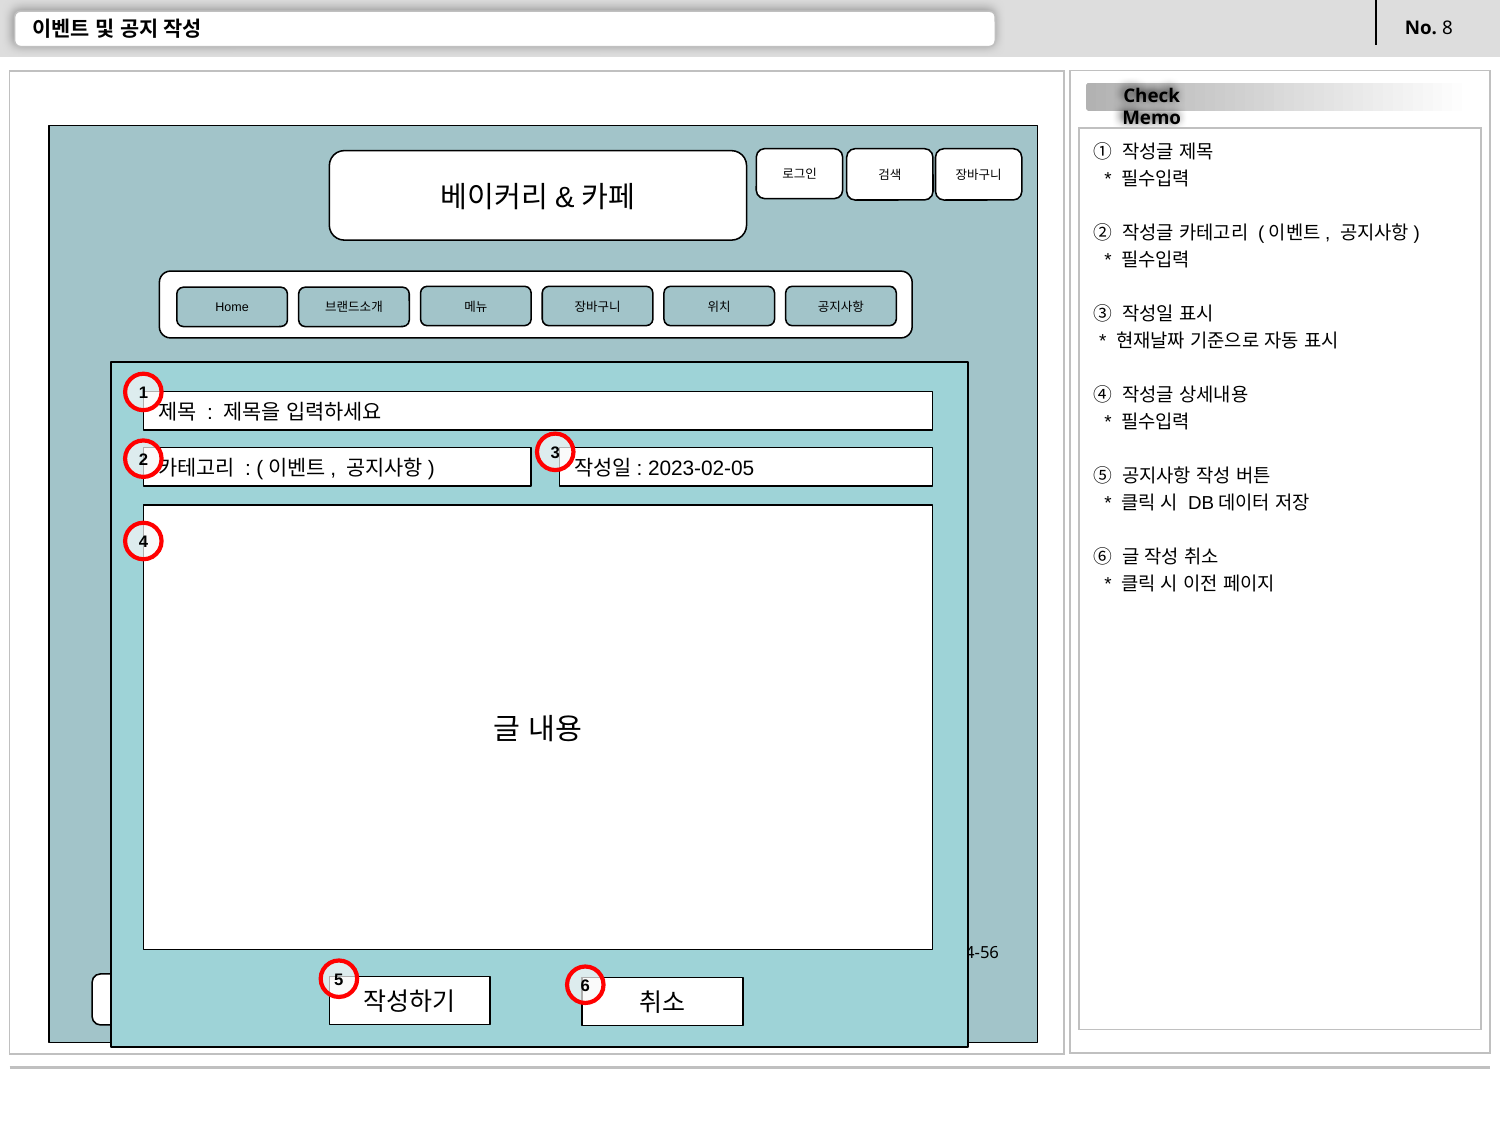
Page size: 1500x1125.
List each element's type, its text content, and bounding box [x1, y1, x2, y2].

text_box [48, 125, 1038, 1043]
title 이벤트 및 공지 작성 [17, 14, 831, 42]
text_box ① 작성글 제목 * 필수입력 ② 작성글 카테고리 (이벤트, 공지사항) * 필수입력 ③ 작성일 표시 * 현재날짜 기준으로 자동 표시 ④ 작성글 상세내용 * 필수입력 ⑤ 공지사항 작성 버튼 * 클릭 시 DB데이터 저장 ⑥ 글 작성 취소 * 클릭 시 이전 페이지 [1078, 128, 1481, 1030]
